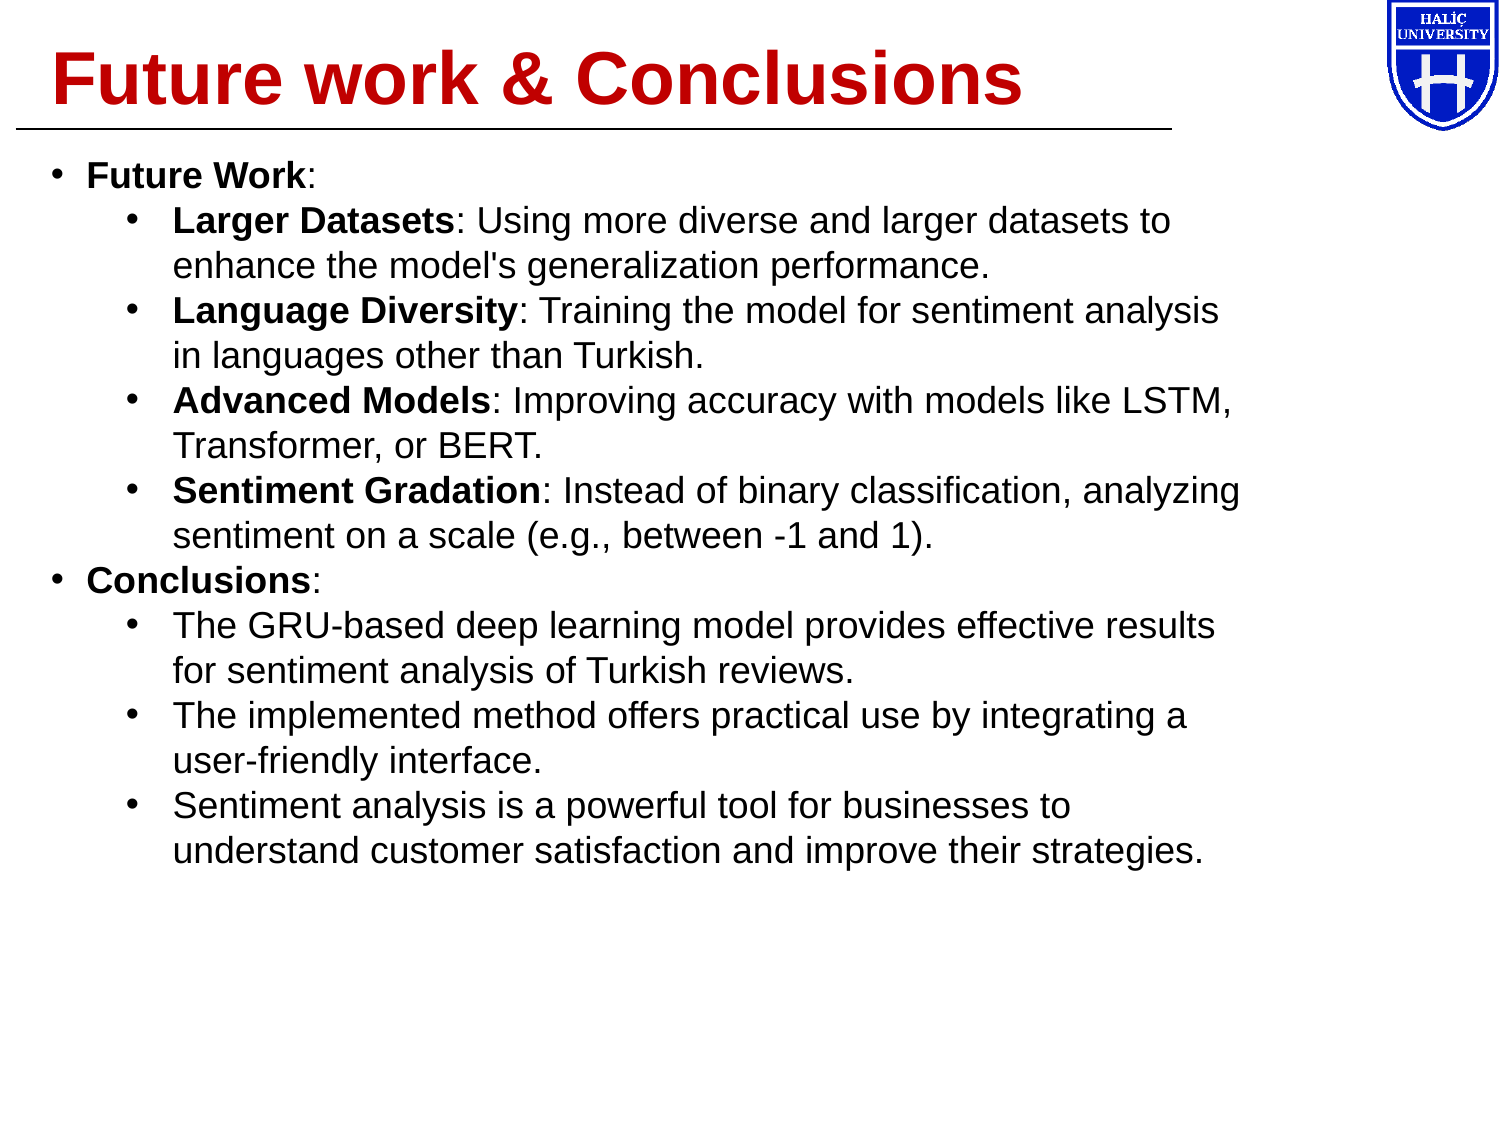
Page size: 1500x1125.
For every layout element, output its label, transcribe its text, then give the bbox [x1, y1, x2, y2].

picture [1387, 0, 1499, 131]
text_box Future Work: Larger Datasets: Using more diverse and larger datasets to enhance the model's generalization performance. Language Diversity: Training the model for sentiment analysis in languages other than Turkish. Advanced Models: Improving accuracy with models like LSTM, Transformer, or BERT. Sentiment Gradation: Instead of binary classification, analyzing sentiment on a scale (e.g., between -1 and 1). Conclusions: The GRU-based deep learning model provides effective results for sentiment analysis of Turkish reviews. The implemented method offers practical use by integrating a user-friendly interface. Sentiment analysis is a powerful tool for businesses to understand customer satisfaction and improve their strategies. [36, 98, 1266, 878]
text_box Future work & Conclusions [36, 22, 1155, 98]
